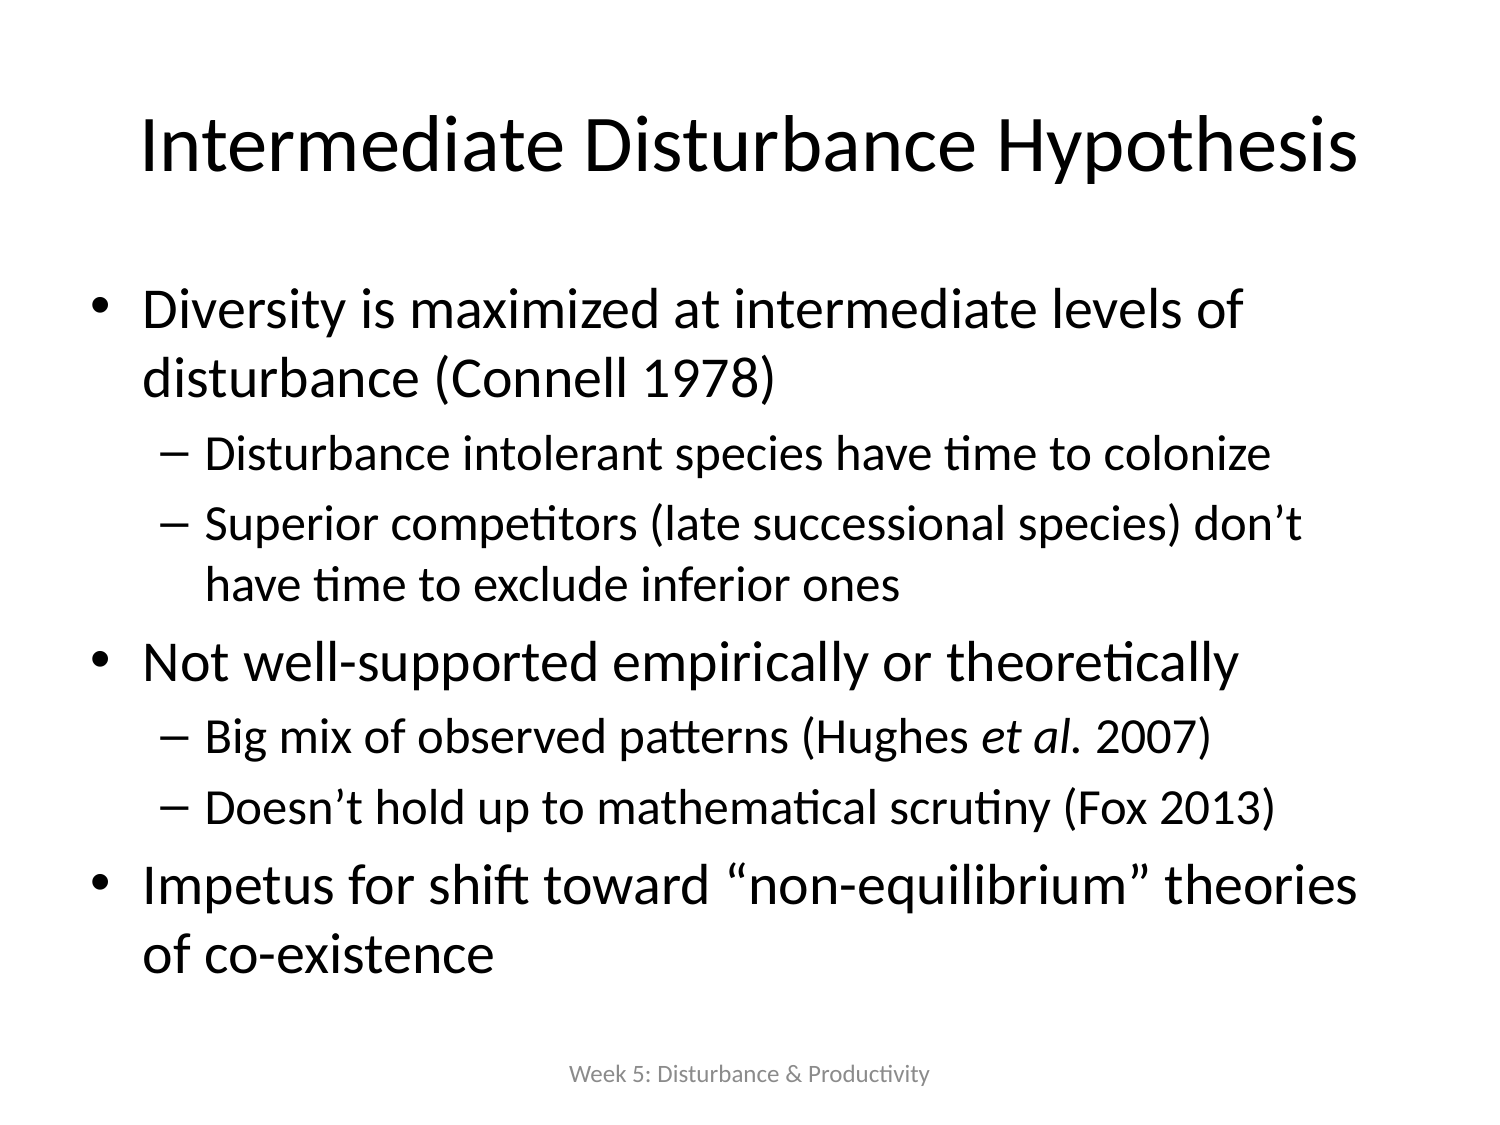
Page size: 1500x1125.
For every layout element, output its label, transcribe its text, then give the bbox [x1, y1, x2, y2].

list Diversity is maximized at intermediate levels of disturbance (Connell 1978) Disturbance intolerant species have time to colonize Superior competitors (late successional species) don’t have time to exclude inferior ones Not well-supported empirically or theoretically Big mix of observed patterns (Hughes et al. 2007) Doesn’t hold up to mathematical scrutiny (Fox 2013) Impetus for shift toward “non-equilibrium” theories of co-existence [75, 262, 1425, 1005]
footer Week 5: Disturbance & Productivity [512, 1042, 988, 1103]
title Intermediate Disturbance Hypothesis [75, 45, 1425, 233]
